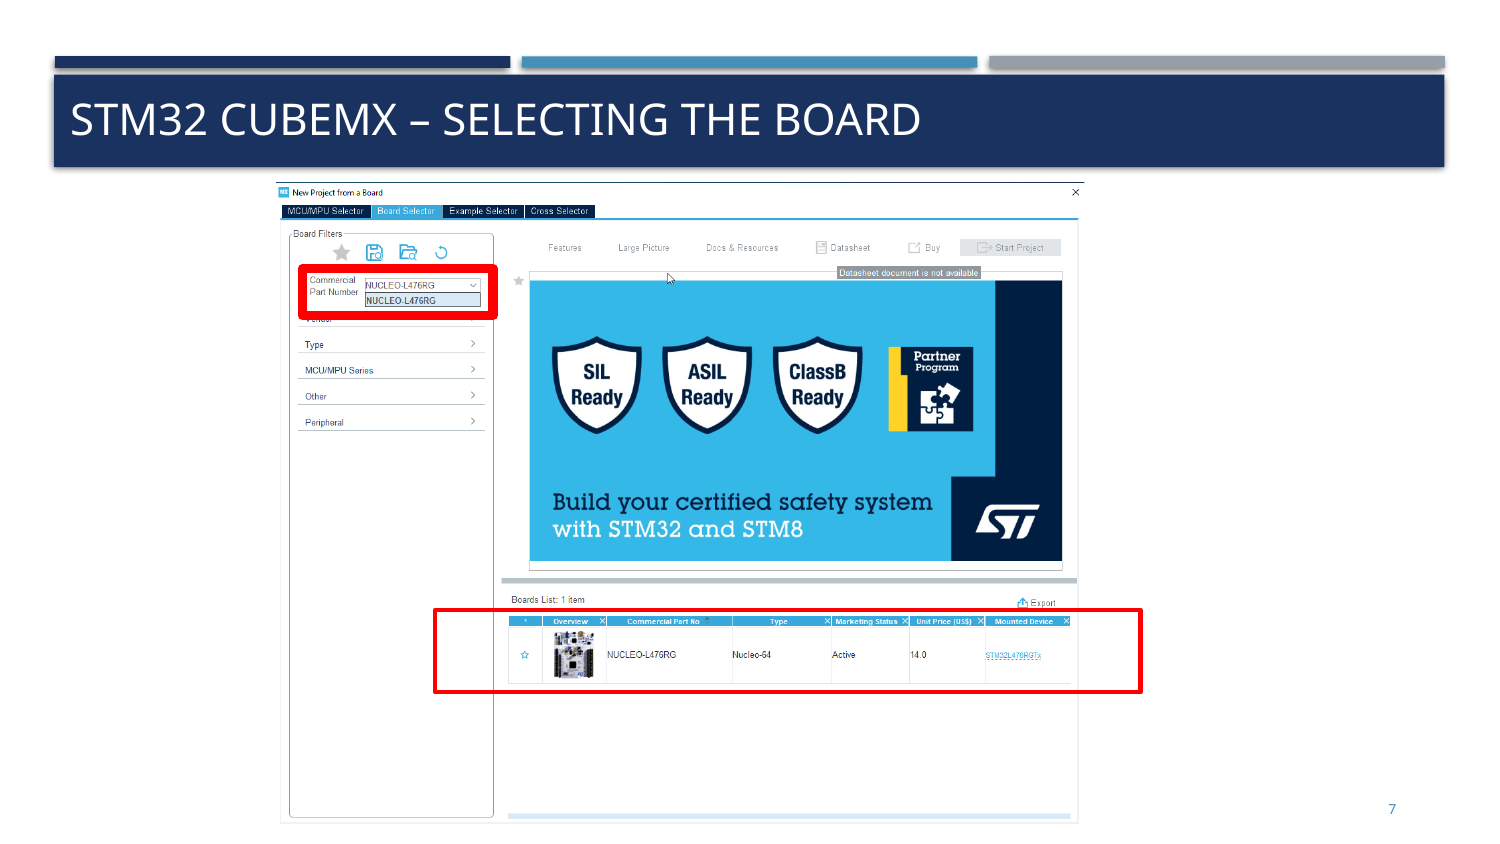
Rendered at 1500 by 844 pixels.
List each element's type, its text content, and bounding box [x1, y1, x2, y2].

slide_number 7 [1281, 777, 1412, 823]
title Stm32 cubemx – selecting the board [55, 76, 1407, 157]
text_box [1090, 608, 1142, 694]
picture [275, 181, 1085, 829]
